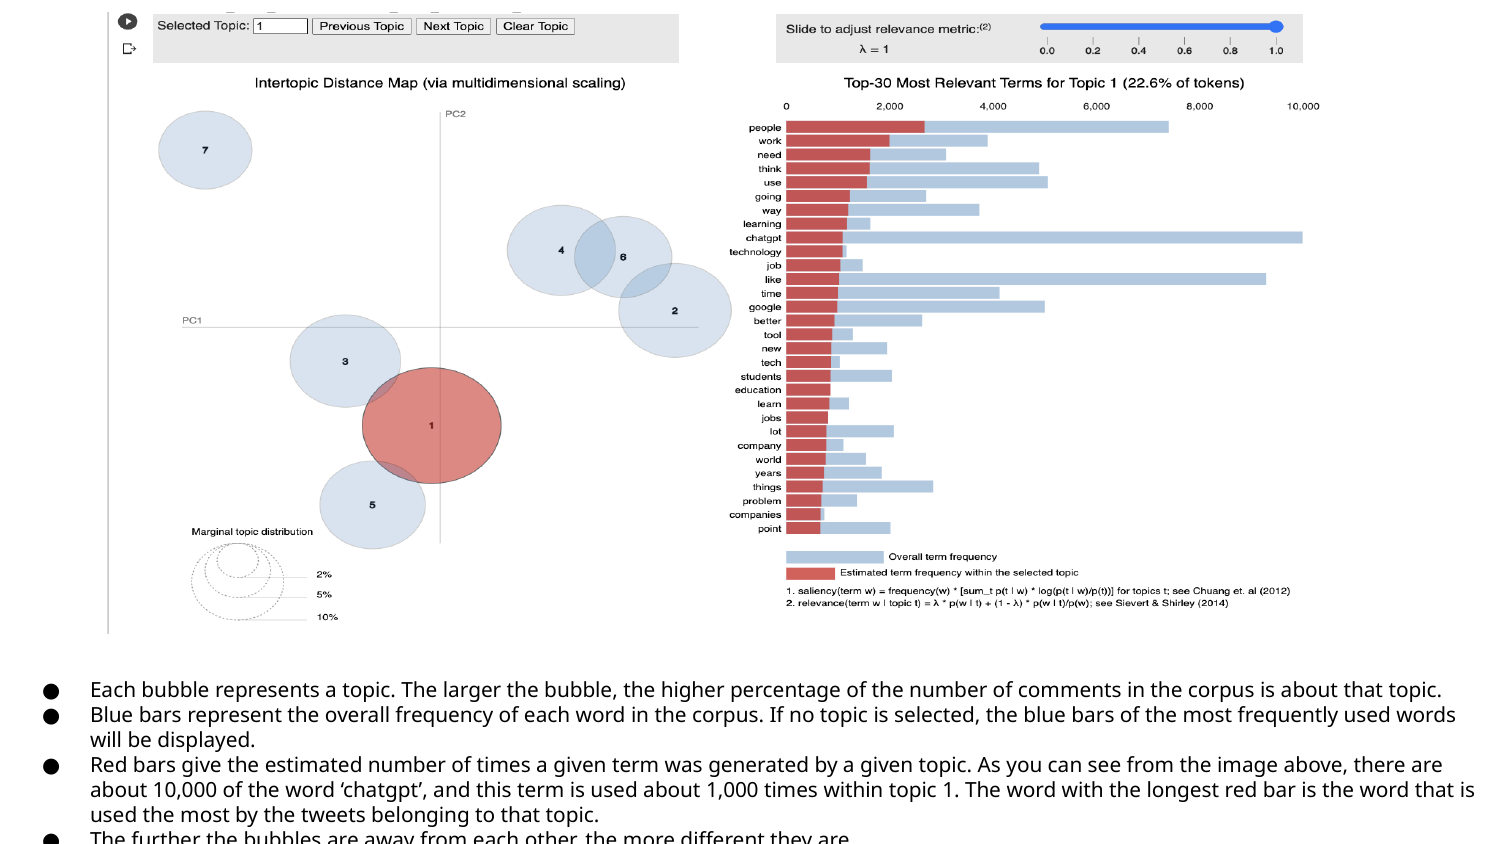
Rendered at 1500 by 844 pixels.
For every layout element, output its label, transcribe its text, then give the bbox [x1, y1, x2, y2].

text_box Each bubble represents a topic. The larger the bubble, the higher percentage of the number of comments in the corpus is about that topic. Blue bars represent the overall frequency of each word in the corpus. If no topic is selected, the blue bars of the most frequently used words will be displayed. Red bars give the estimated number of times a given term was generated by a given topic. As you can see from the image above, there are about 10,000 of the word ‘chatgpt’, and this term is used about 1,000 times within topic 1. The word with the longest red bar is the word that is used the most by the tweets belonging to that topic. The further the bubbles are away from each other, the more different they are. [0, 661, 1500, 844]
picture [106, 12, 1394, 634]
